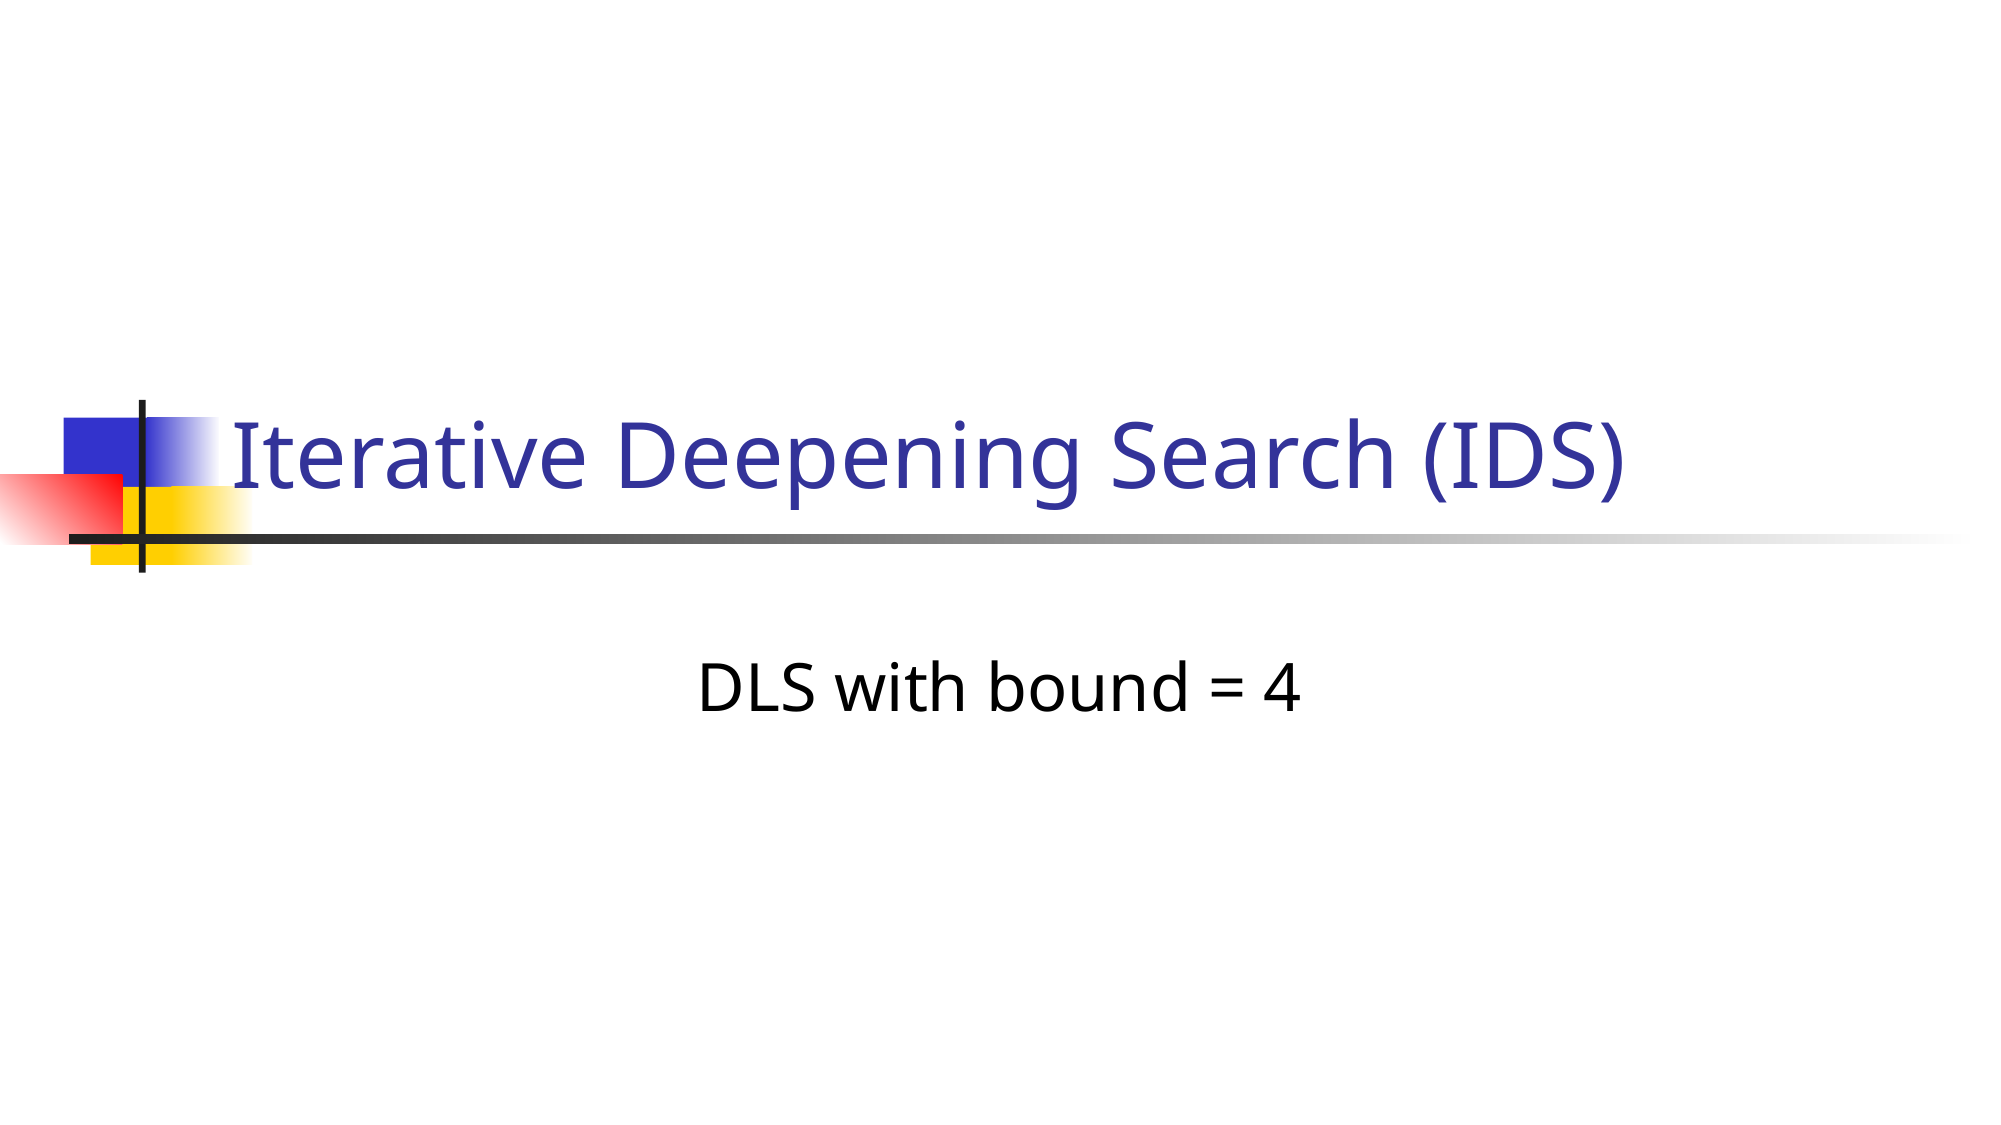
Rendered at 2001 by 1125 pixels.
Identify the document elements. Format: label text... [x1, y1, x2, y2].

title Iterative Deepening Search (IDS) [216, 275, 1917, 515]
subtitle DLS with bound = 4 [300, 637, 1700, 925]
